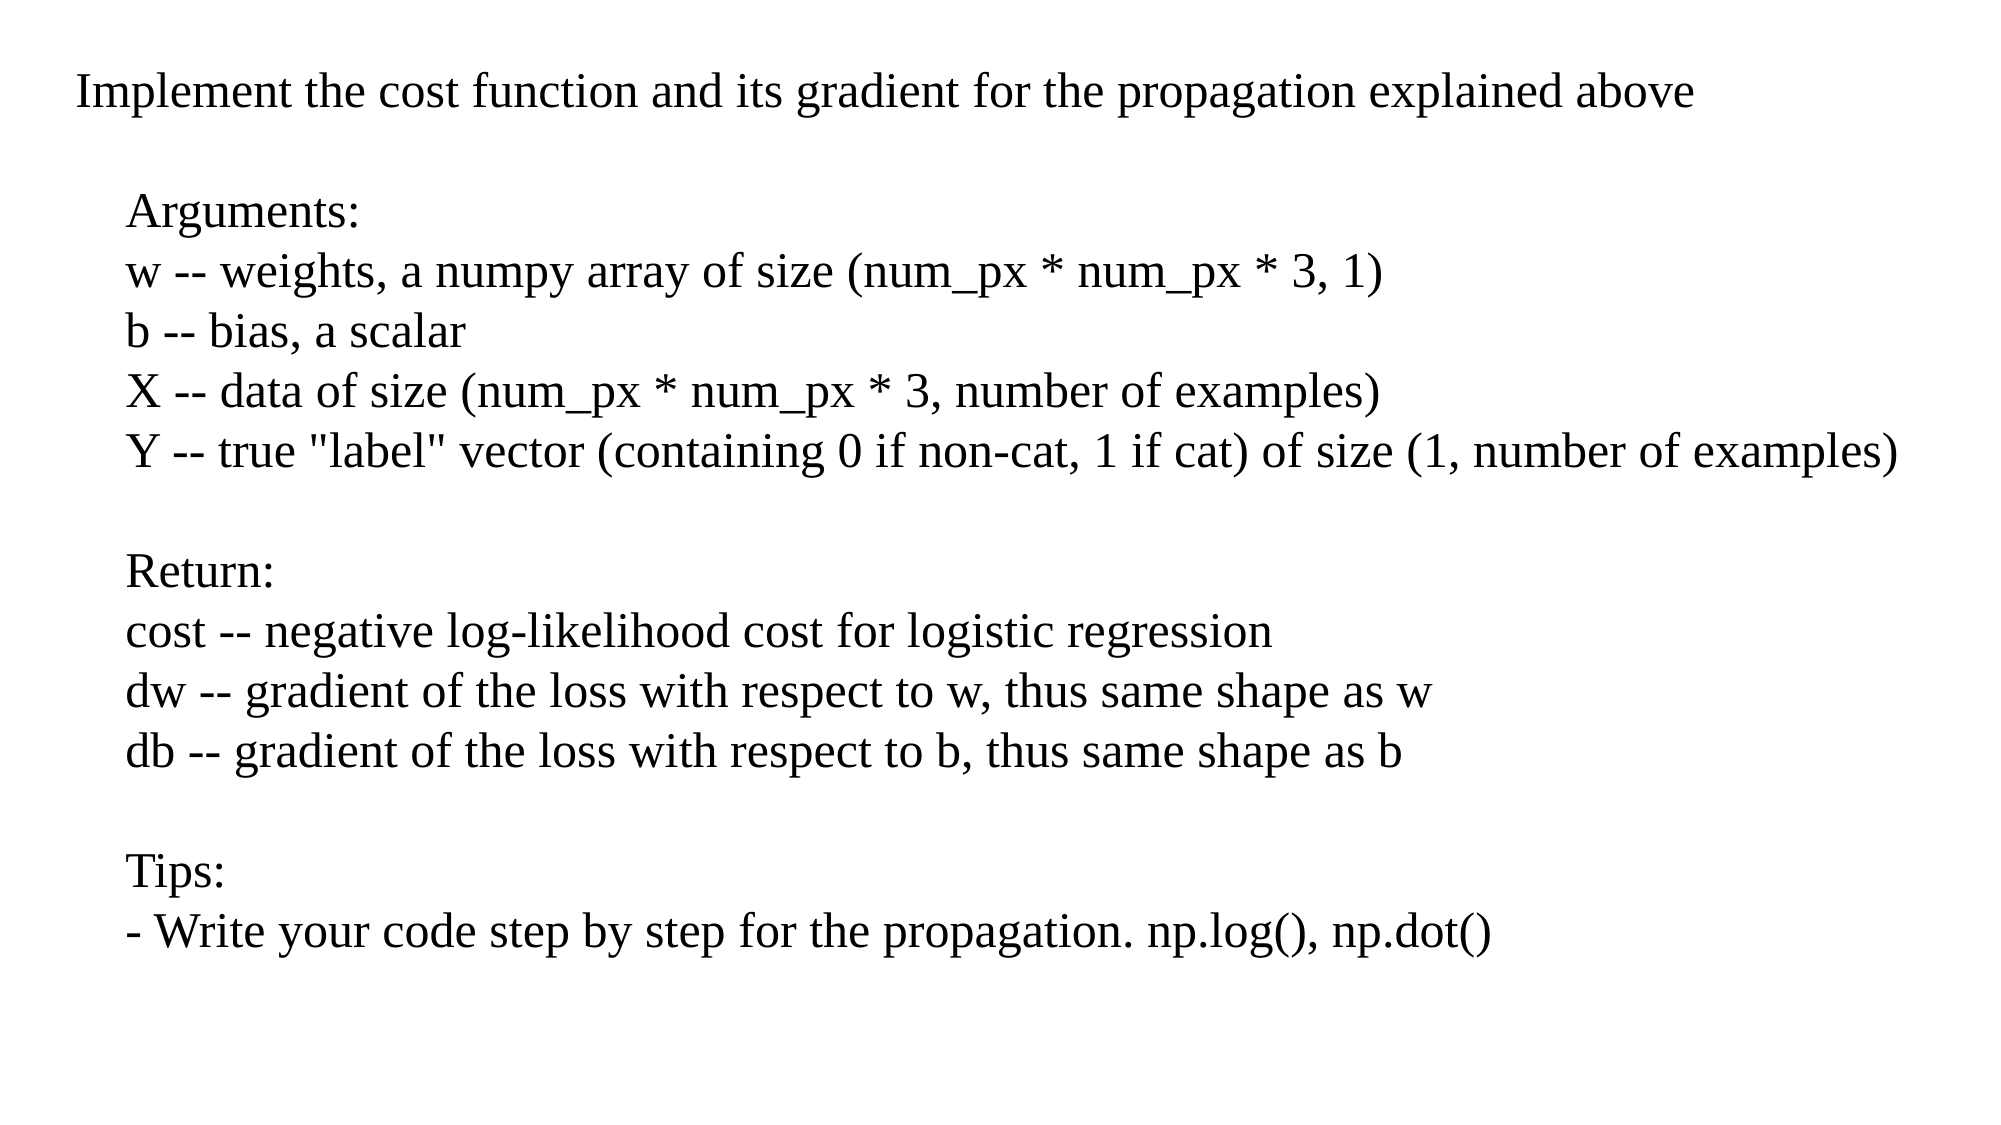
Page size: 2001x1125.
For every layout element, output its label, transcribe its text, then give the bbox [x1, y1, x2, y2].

text_box Implement the cost function and its gradient for the propagation explained above Arguments: w -- weights, a numpy array of size (num_px * num_px * 3, 1) b -- bias, a scalar X -- data of size (num_px * num_px * 3, number of examples) Y -- true "label" vector (containing 0 if non-cat, 1 if cat) of size (1, number of examples) Return: cost -- negative log-likelihood cost for logistic regression dw -- gradient of the loss with respect to w, thus same shape as w db -- gradient of the loss with respect to b, thus same shape as b Tips: - Write your code step by step for the propagation. np.log(), np.dot() [60, 49, 2000, 965]
